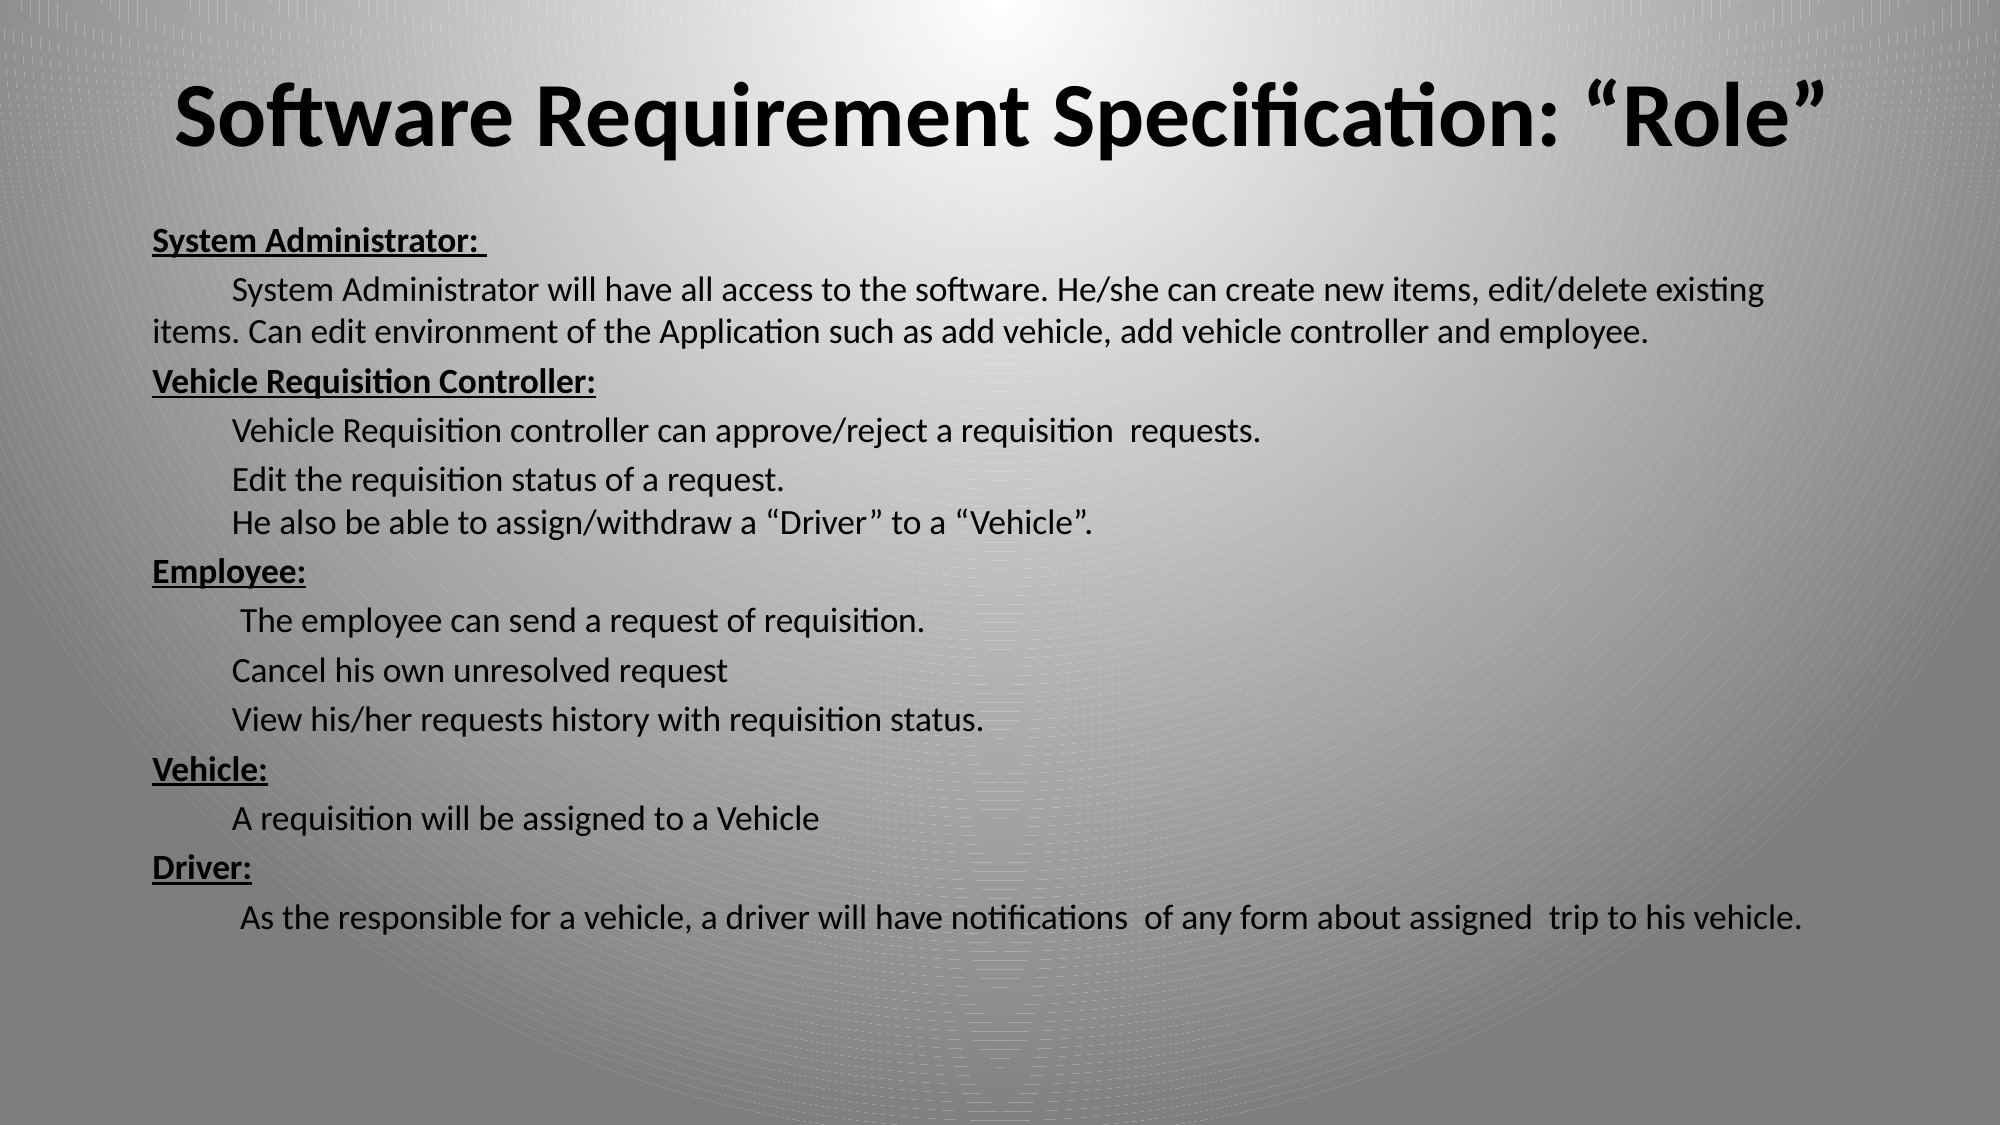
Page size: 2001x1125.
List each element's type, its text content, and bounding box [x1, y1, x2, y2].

list System Administrator: System Administrator will have all access to the software. He/she can create new items, edit/delete existing items. Can edit environment of the Application such as add vehicle, add vehicle controller and employee. Vehicle Requisition Controller: Vehicle Requisition controller can approve/reject a requisition requests. Edit the requisition status of a request. He also be able to assign/withdraw a “Driver” to a “Vehicle”. Employee: The employee can send a request of requisition. Cancel his own unresolved request View his/her requests history with requisition status. Vehicle: A requisition will be assigned to a Vehicle Driver: As the responsible for a vehicle, a driver will have notifications of any form about assigned trip to his vehicle. [137, 209, 1863, 1014]
title Software Requirement Specification: “Role” [137, 39, 1870, 180]
